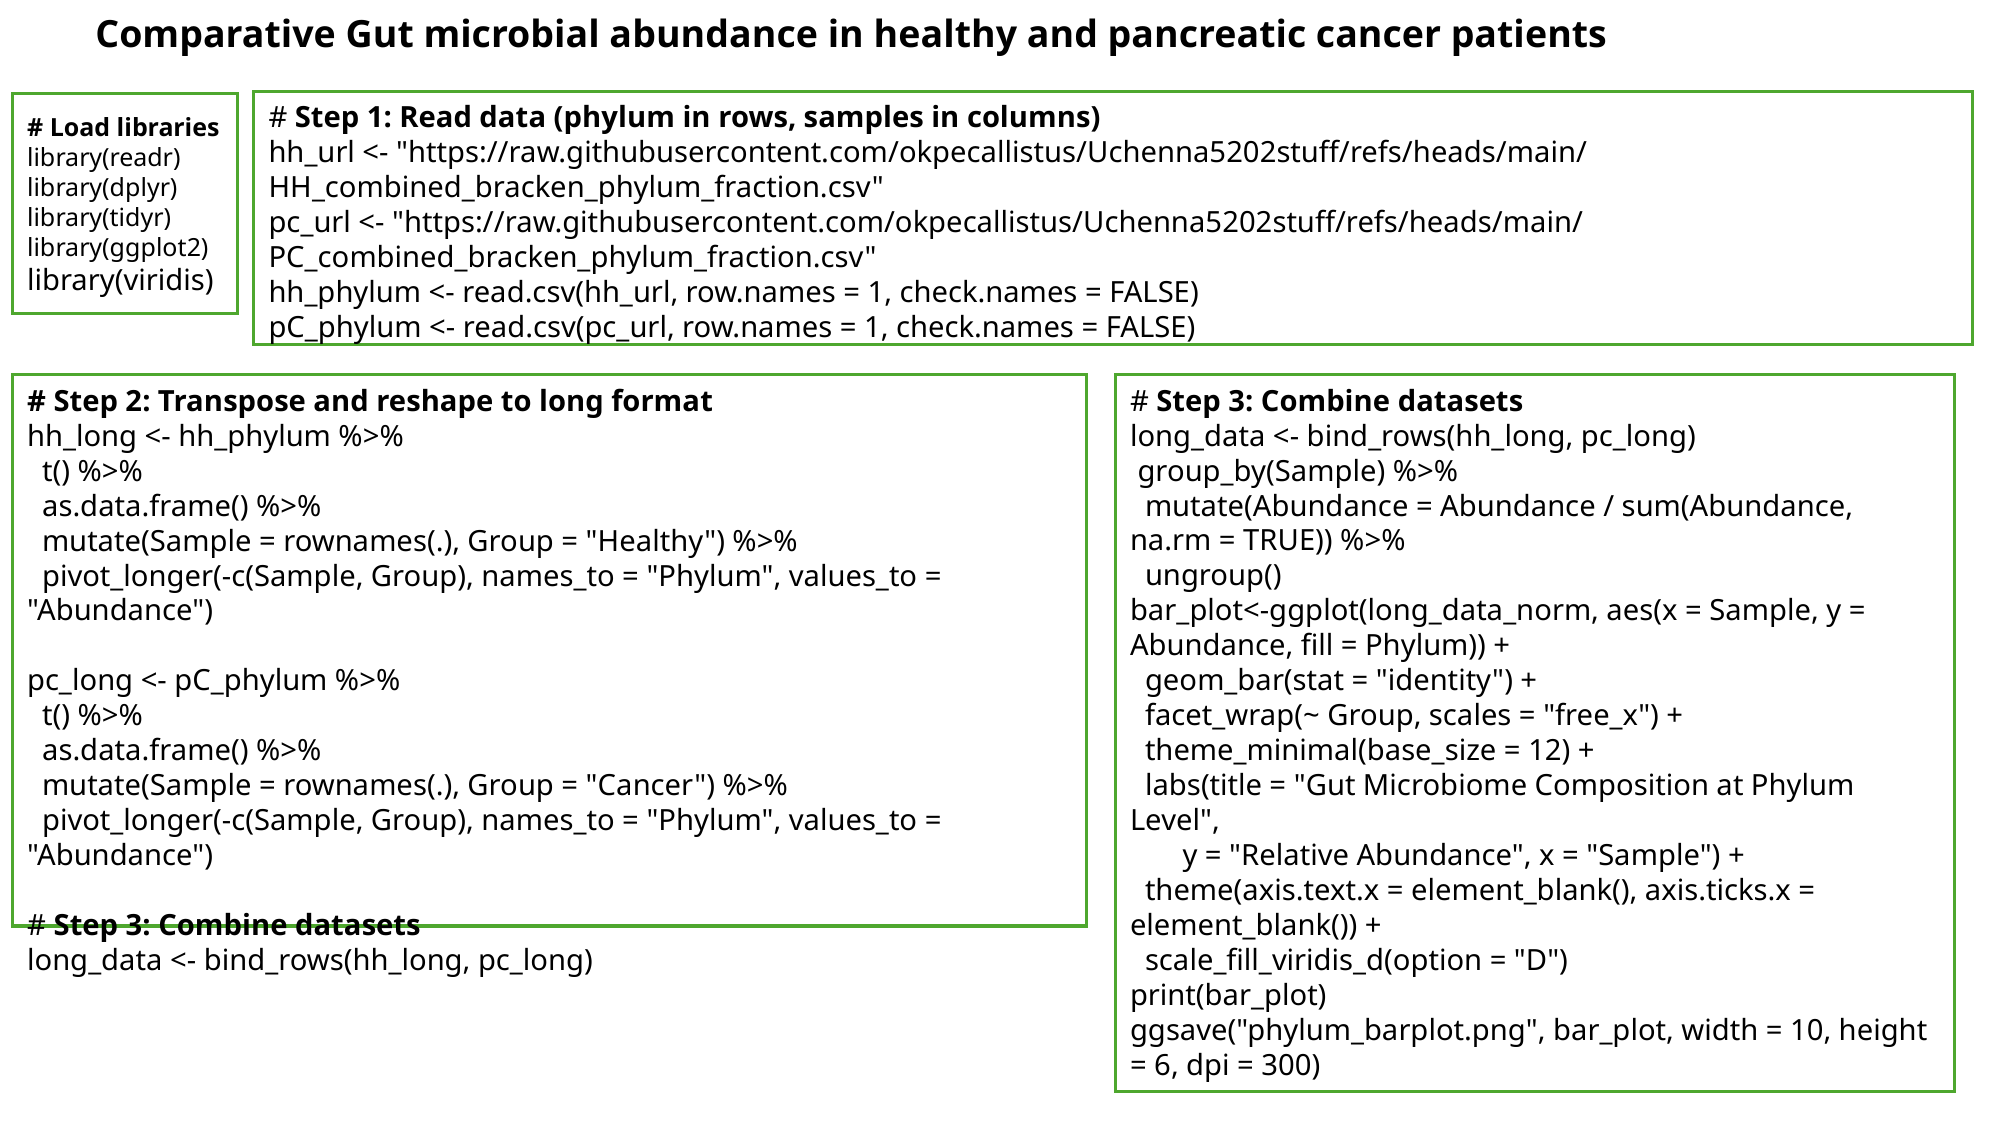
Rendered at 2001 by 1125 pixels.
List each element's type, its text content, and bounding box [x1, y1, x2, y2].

text_box # Step 2: Transpose and reshape to long format hh_long <- hh_phylum %>% t() %>% as.data.frame() %>% mutate(Sample = rownames(.), Group = "Healthy") %>% pivot_longer(-c(Sample, Group), names_to = "Phylum", values_to = "Abundance") pc_long <- pC_phylum %>% t() %>% as.data.frame() %>% mutate(Sample = rownames(.), Group = "Cancer") %>% pivot_longer(-c(Sample, Group), names_to = "Phylum", values_to = "Abundance") # Step 3: Combine datasets long_data <- bind_rows(hh_long, pc_long) [11, 373, 1088, 928]
text_box # Step 1: Read data (phylum in rows, samples in columns) hh_url <- "https://raw.githubusercontent.com/okpecallistus/Uchenna5202stuff/refs/heads/main/HH_combined_bracken_phylum_fraction.csv" pc_url <- "https://raw.githubusercontent.com/okpecallistus/Uchenna5202stuff/refs/heads/main/PC_combined_bracken_phylum_fraction.csv" hh_phylum <- read.csv(hh_url, row.names = 1, check.names = FALSE) pC_phylum <- read.csv(pc_url, row.names = 1, check.names = FALSE) [252, 90, 1974, 346]
text_box Comparative Gut microbial abundance in healthy and pancreatic cancer patients [80, 2, 1767, 63]
text_box # Step 3: Combine datasets long_data <- bind_rows(hh_long, pc_long) group_by(Sample) %>% mutate(Abundance = Abundance / sum(Abundance, na.rm = TRUE)) %>% ungroup() bar_plot<-ggplot(long_data_norm, aes(x = Sample, y = Abundance, fill = Phylum)) + geom_bar(stat = "identity") + facet_wrap(~ Group, scales = "free_x") + theme_minimal(base_size = 12) + labs(title = "Gut Microbiome Composition at Phylum Level", y = "Relative Abundance", x = "Sample") + theme(axis.text.x = element_blank(), axis.ticks.x = element_blank()) + scale_fill_viridis_d(option = "D") print(bar_plot) ggsave("phylum_barplot.png", bar_plot, width = 10, height = 6, dpi = 300) [1114, 373, 1956, 1093]
text_box # Load libraries library(readr) library(dplyr) library(tidyr) library(ggplot2) library(viridis) [11, 92, 239, 315]
